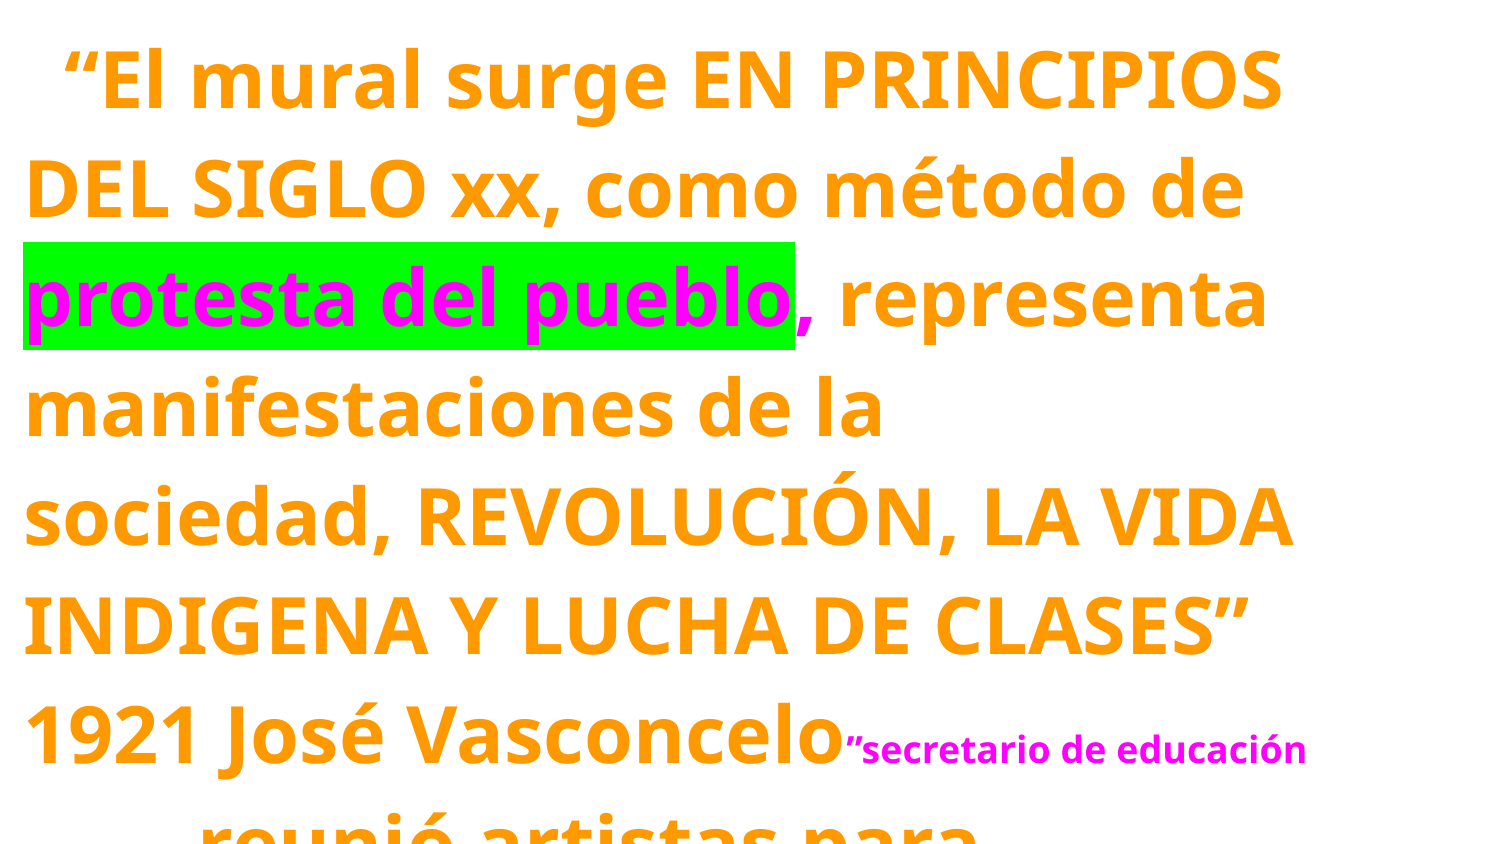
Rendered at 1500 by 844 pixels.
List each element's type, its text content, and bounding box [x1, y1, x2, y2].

list “El mural surge EN PRINCIPIOS DEL SIGLO xx, como método de protesta del pueblo, representa manifestaciones de la sociedad, REVOLUCIÓN, LA VIDA INDIGENA Y LUCHA DE CLASES” 1921 José Vasconcelo”secretario de educación pública” reunió artistas para representar murales en edificios públicos, con el objetivo que puedan ser apreciadas por todo el pueblo.” [8, 0, 1420, 831]
